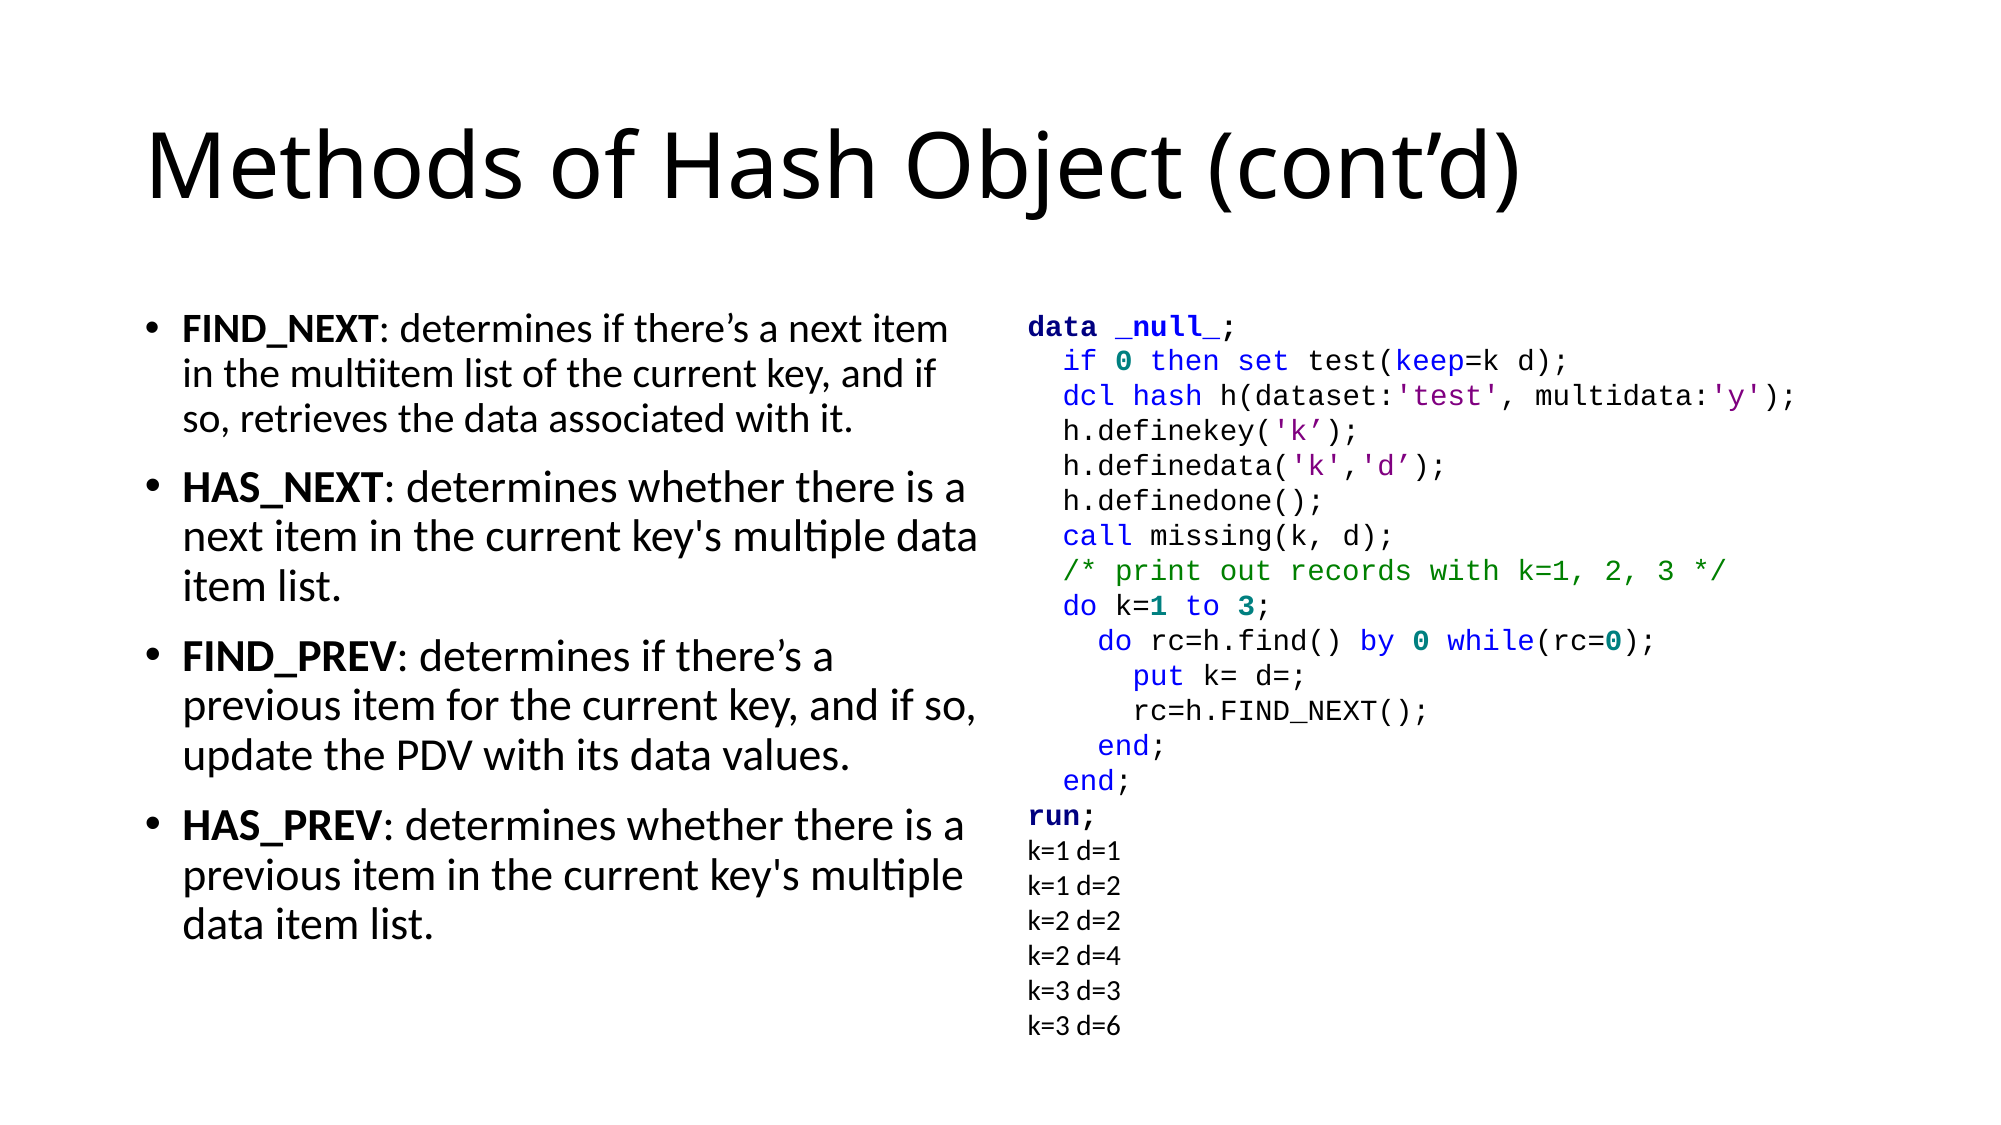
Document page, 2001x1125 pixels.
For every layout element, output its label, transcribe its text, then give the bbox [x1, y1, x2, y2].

list FIND_NEXT: determines if there’s a next item in the multiitem list of the current key, and if so, retrieves the data associated with it. HAS_NEXT: determines whether there is a next item in the current key's multiple data item list. FIND_PREV: determines if there’s a previous item for the current key, and if so, update the PDV with its data values. HAS_PREV: determines whether there is a previous item in the current key's multiple data item list. [136, 298, 988, 1014]
title Methods of Hash Object (cont’d) [136, 59, 1863, 278]
text_box data _null_; if 0 then set test(keep=k d); dcl hash h(dataset:'test', multidata:'y'); h.definekey('k’); h.definedata('k','d’); h.definedone(); call missing(k, d); /* print out records with k=1, 2, 3 */ do k=1 to 3; do rc=h.find() by 0 while(rc=0); put k= d=; rc=h.FIND_NEXT(); end; end; run; k=1 d=1 k=1 d=2 k=2 d=2 k=2 d=4 k=3 d=3 k=3 d=6 [1019, 299, 1946, 1049]
